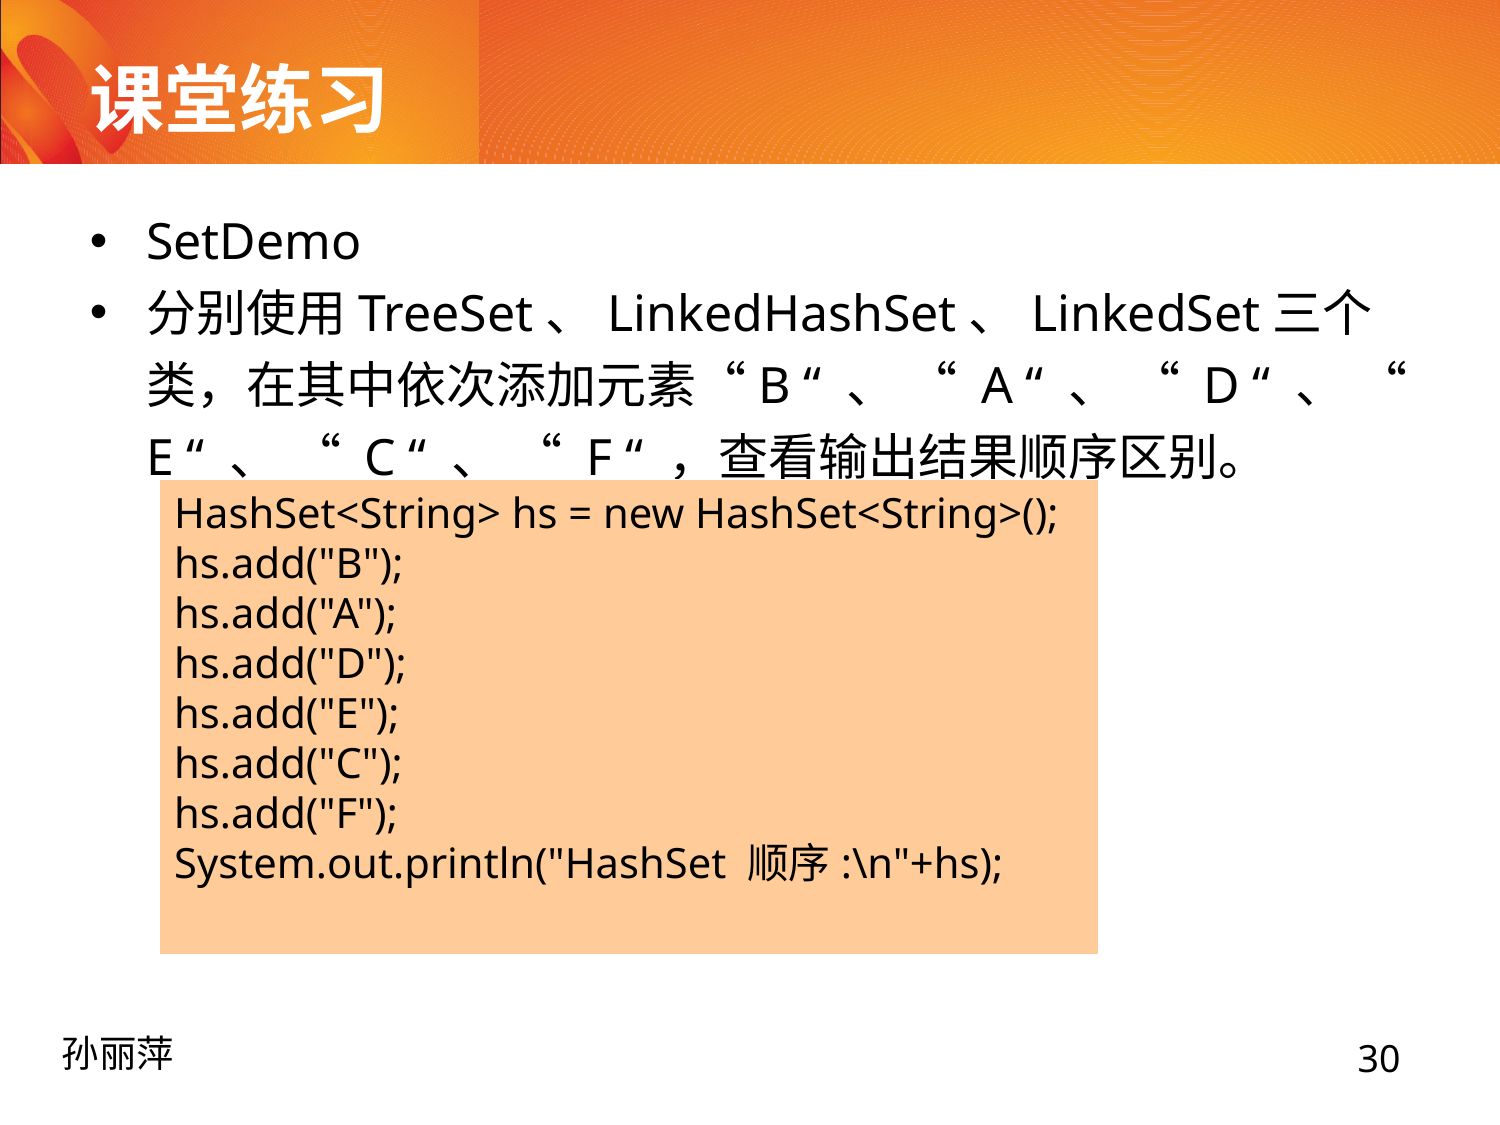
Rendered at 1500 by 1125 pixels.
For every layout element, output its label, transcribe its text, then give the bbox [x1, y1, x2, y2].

text_box HashSet<String> hs = new HashSet<String>(); hs.add("B"); hs.add("A"); hs.add("D"); hs.add("E"); hs.add("C"); hs.add("F"); System.out.println("HashSet 顺序:\n"+hs); [159, 479, 1099, 955]
picture [0, 0, 1500, 164]
title 课堂练习 [75, 45, 1425, 167]
list SetDemo 分别使用TreeSet、LinkedHashSet、LinkedSet三个类，在其中依次添加元素“B “ 、 “ A “ 、 “ D “ 、 “ E “ 、 “ C “ 、 “ F “ ，查看输出结果顺序区别。 [75, 190, 1425, 1005]
